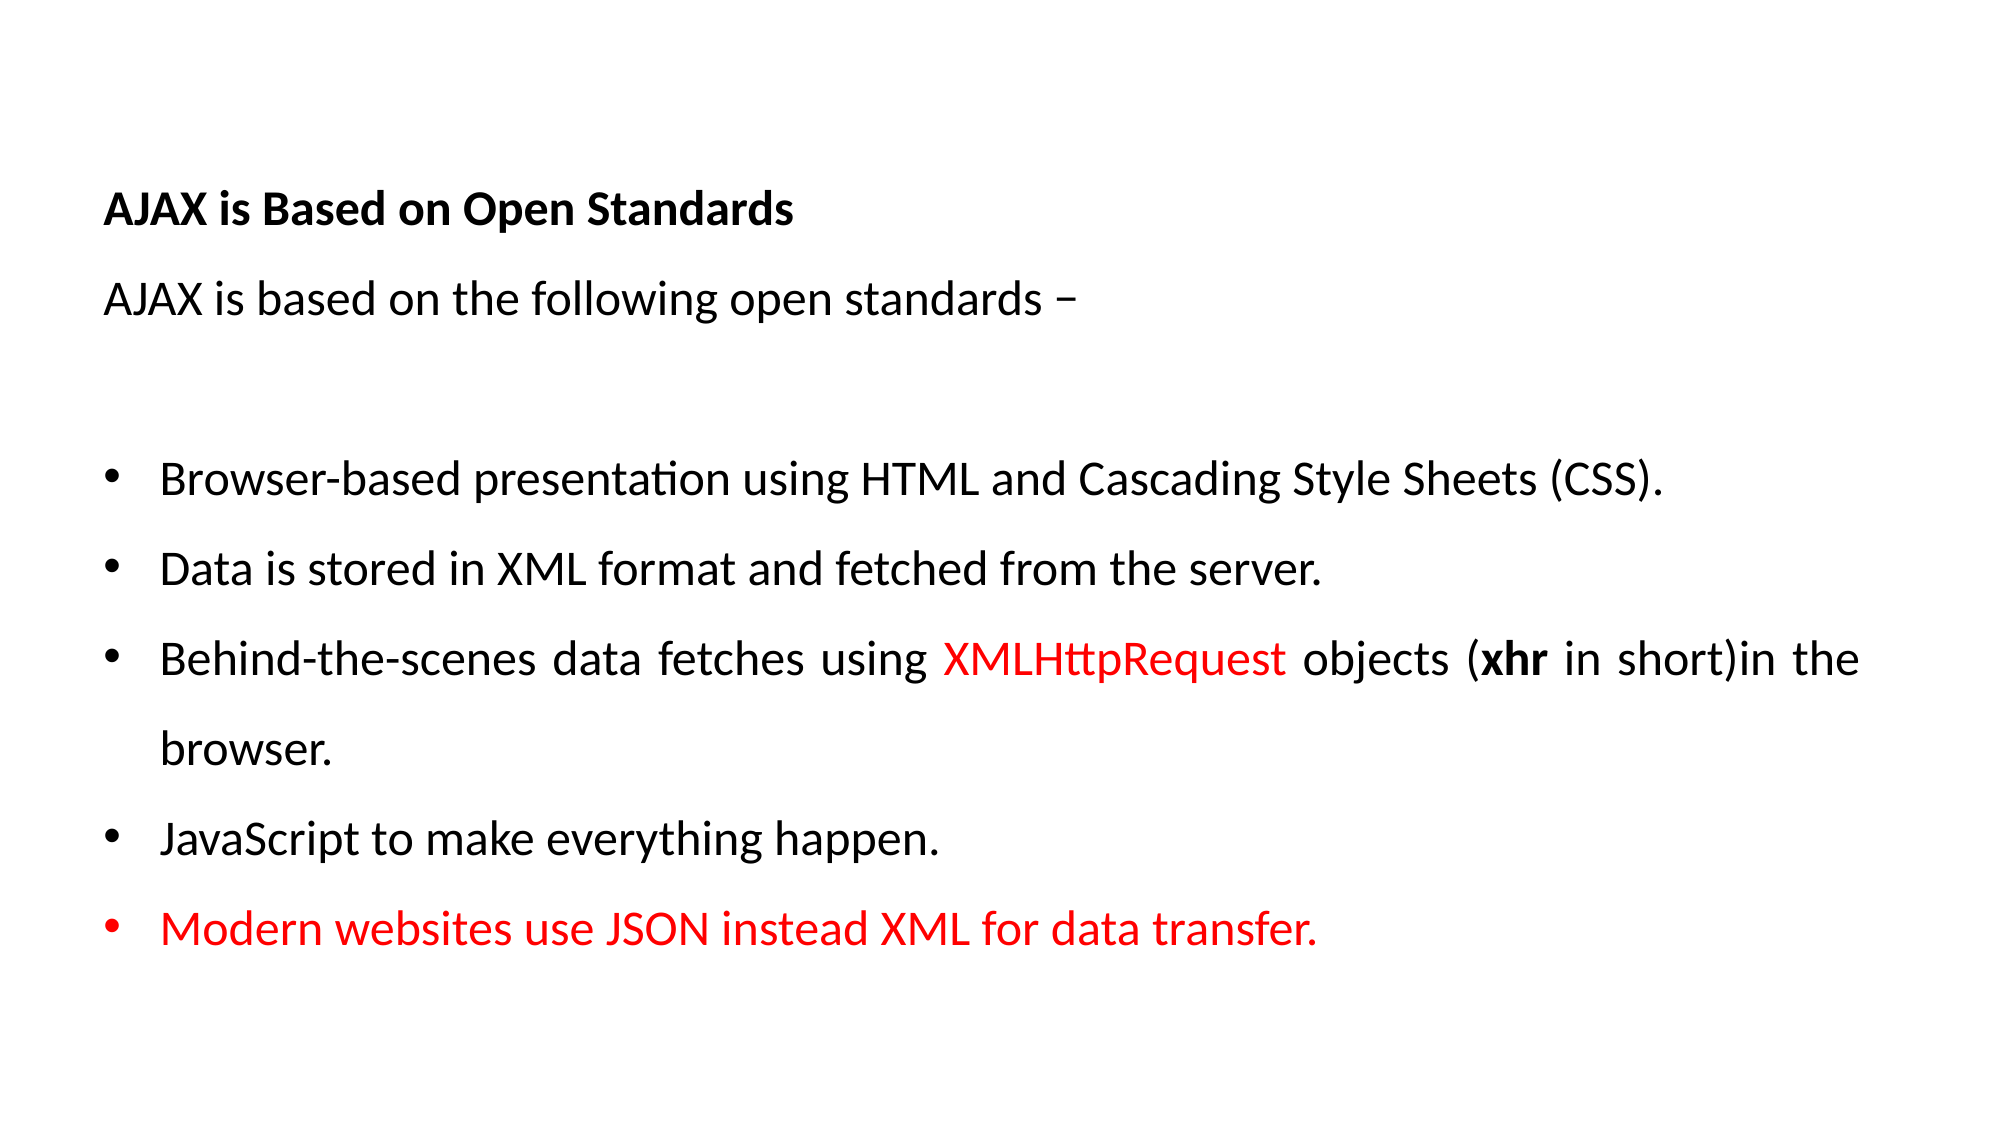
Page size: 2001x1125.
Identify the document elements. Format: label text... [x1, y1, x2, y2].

text_box AJAX is Based on Open Standards AJAX is based on the following open standards − Browser-based presentation using HTML and Cascading Style Sheets (CSS). Data is stored in XML format and fetched from the server. Behind-the-scenes data fetches using XMLHttpRequest objects (xhr in short)in the browser. JavaScript to make everything happen. Modern websites use JSON instead XML for data transfer. [88, 138, 1875, 964]
